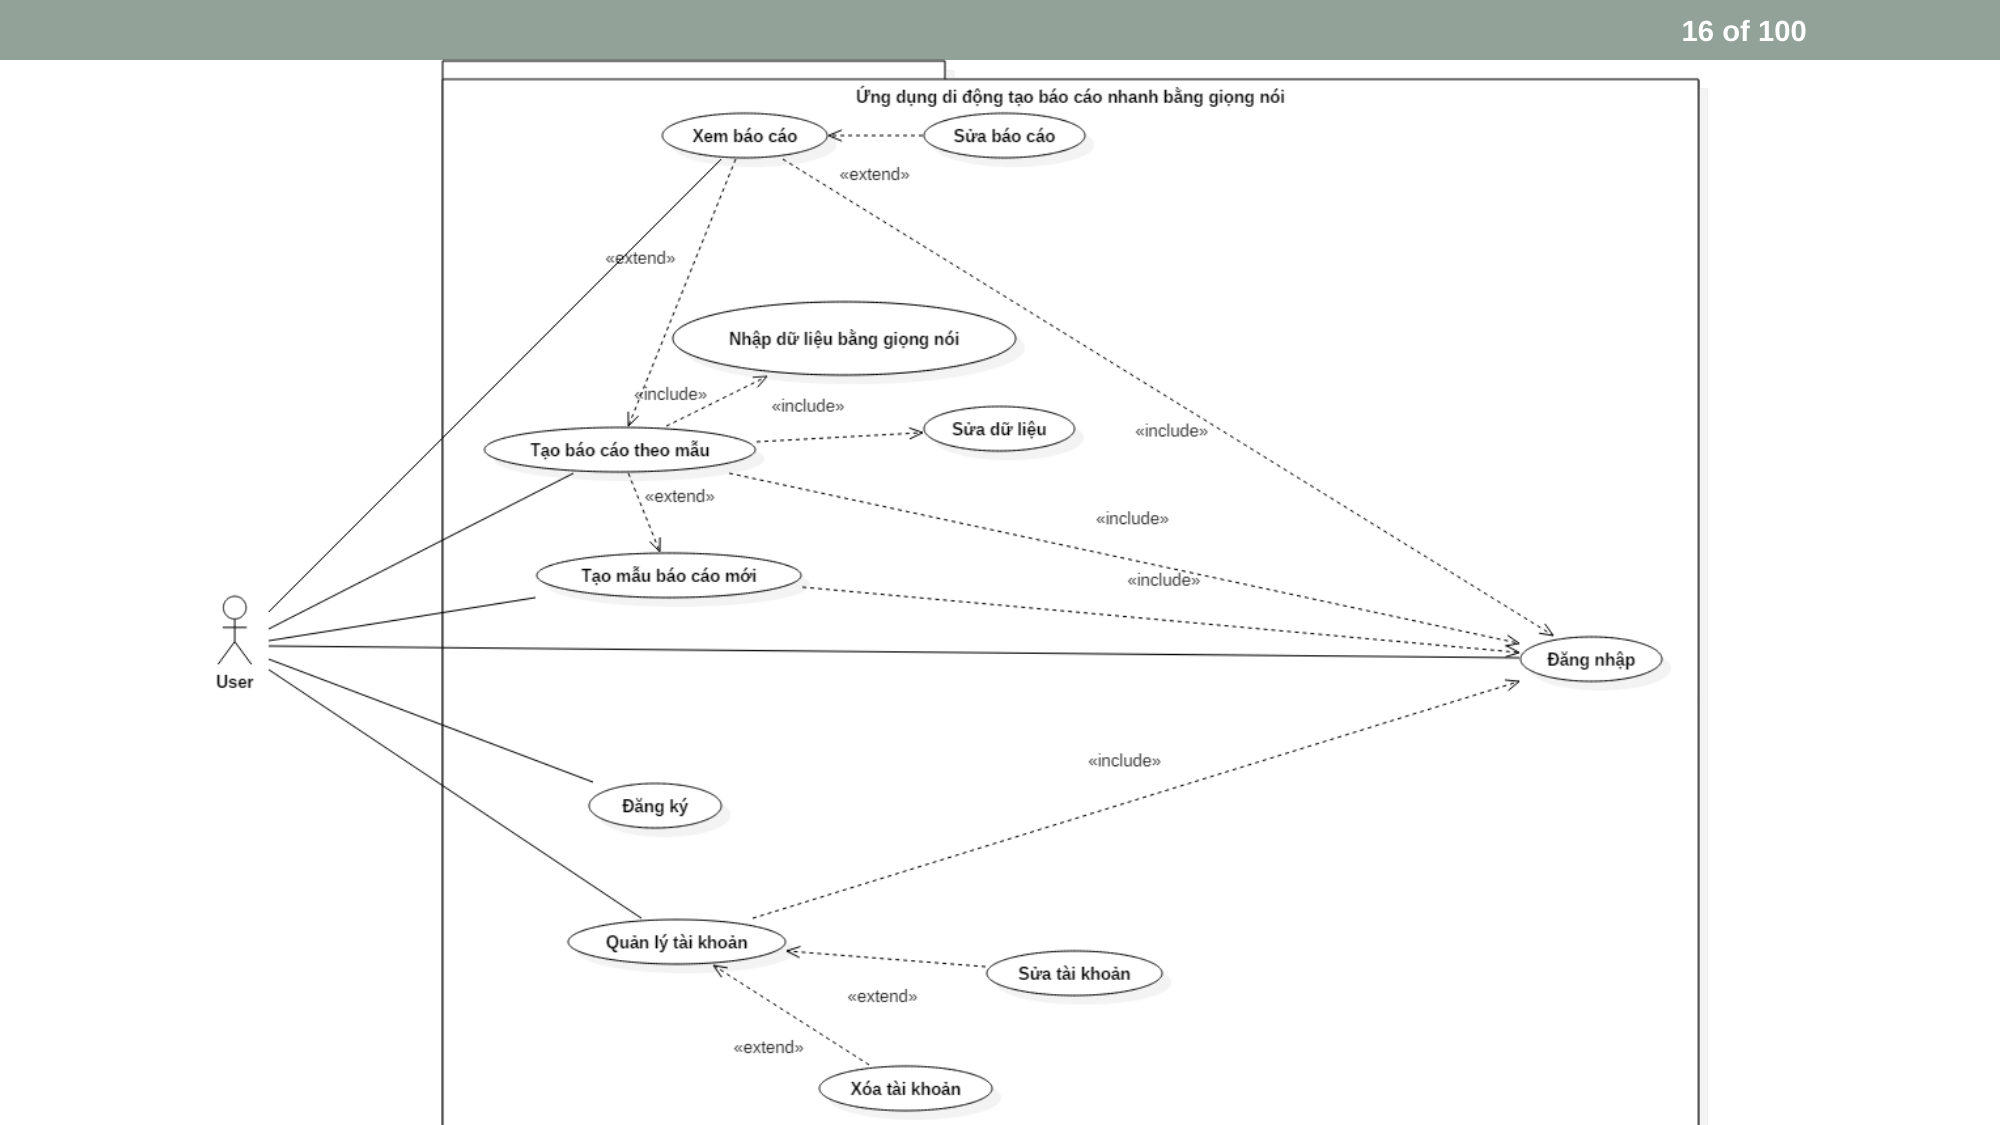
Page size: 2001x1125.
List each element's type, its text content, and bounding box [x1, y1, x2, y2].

slide_number 16 of 100 [1666, 3, 1900, 57]
picture [189, 48, 1751, 1125]
